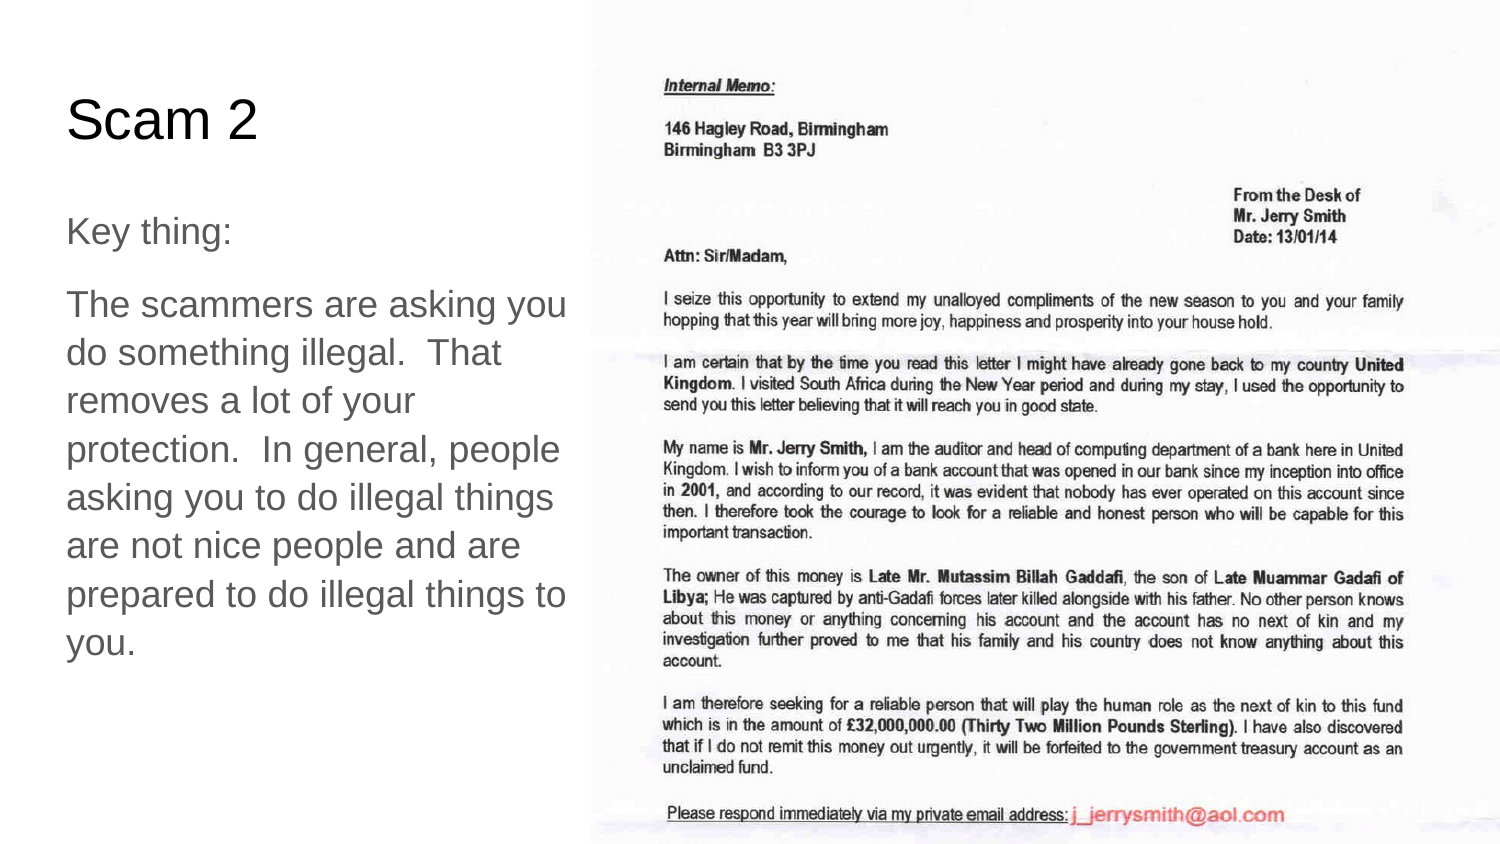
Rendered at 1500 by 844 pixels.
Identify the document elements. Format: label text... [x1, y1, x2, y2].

list Key thing: The scammers are asking you do something illegal. That removes a lot of your protection. In general, people asking you to do illegal things are not nice people and are prepared to do illegal things to you. [51, 189, 585, 750]
picture [591, 0, 1500, 844]
title Scam 2 [51, 72, 586, 167]
